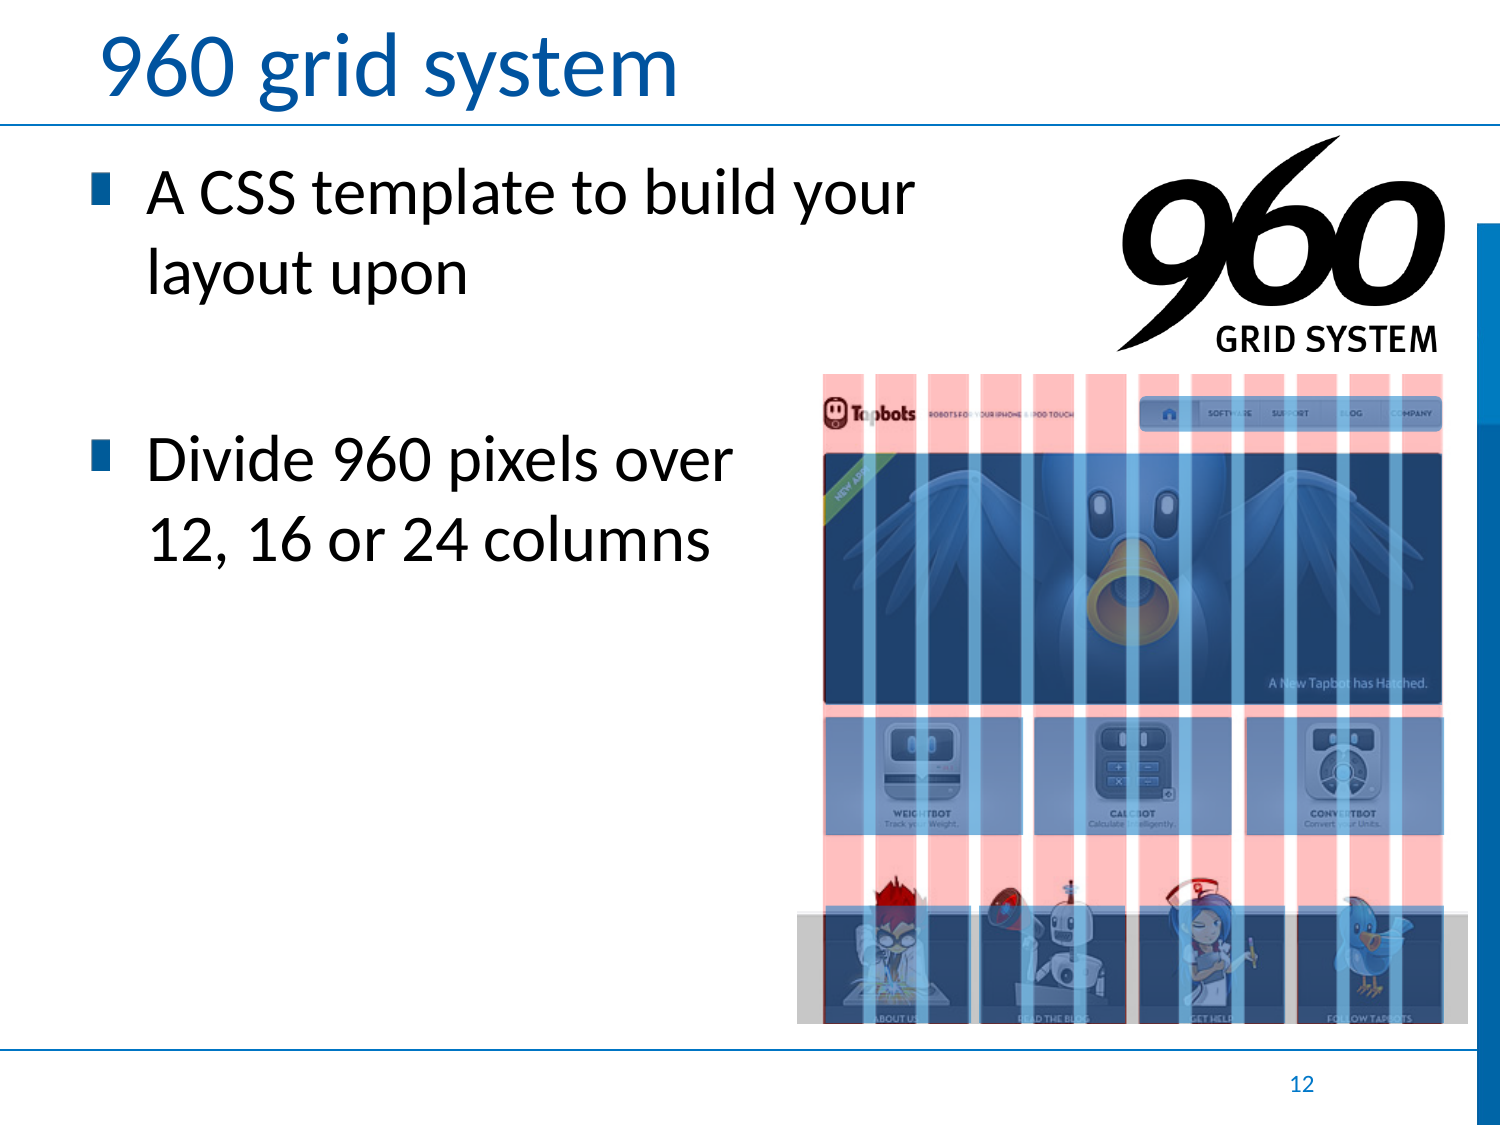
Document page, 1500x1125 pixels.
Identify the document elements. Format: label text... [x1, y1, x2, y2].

slide_number 12 [1240, 1072, 1330, 1092]
picture [1477, 223, 1500, 1125]
list A CSS template to build your layout upon Divide 960 pixels over 12, 16 or 24 columns [74, 140, 1426, 1006]
picture [90, 171, 110, 205]
title 960 grid system [81, 11, 1433, 108]
picture [90, 438, 110, 471]
picture [796, 373, 1469, 1024]
picture [1115, 135, 1445, 352]
